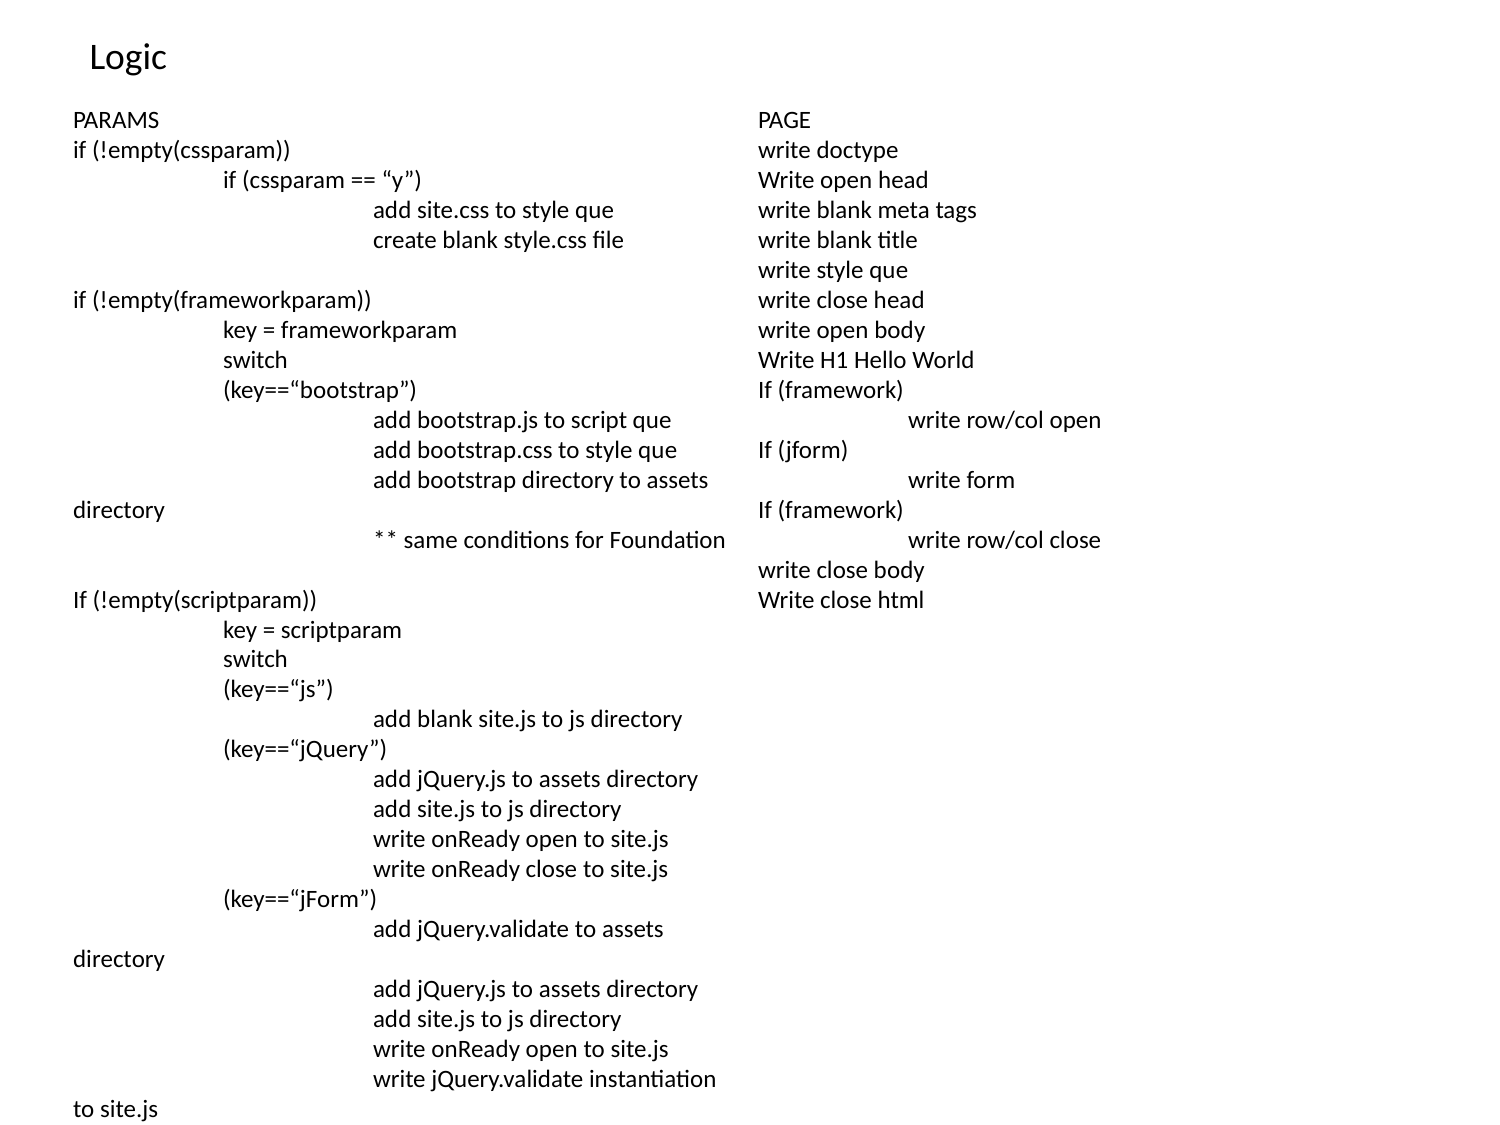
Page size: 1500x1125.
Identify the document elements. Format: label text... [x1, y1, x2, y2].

text_box PAGE write doctype Write open head write blank meta tags write blank title write style que write close head write open body Write H1 Hello World If (framework) write row/col open If (jform) write form If (framework) write row/col close write close body Write close html [743, 96, 1389, 801]
text_box PARAMS if (!empty(cssparam)) if (cssparam == “y”) add site.css to style que create blank style.css file if (!empty(frameworkparam)) key = frameworkparam switch (key==“bootstrap”) add bootstrap.js to script que add bootstrap.css to style que add bootstrap directory to assets directory ** same conditions for Foundation If (!empty(scriptparam)) key = scriptparam switch (key==“js”) add blank site.js to js directory (key==“jQuery”) add jQuery.js to assets directory add site.js to js directory write onReady open to site.js write onReady close to site.js (key==“jForm”) add jQuery.validate to assets directory add jQuery.js to assets directory add site.js to js directory write onReady open to site.js write jQuery.validate instantiation to site.js write onReady close to site.js [58, 96, 744, 1125]
text_box Logic [74, 24, 1031, 85]
